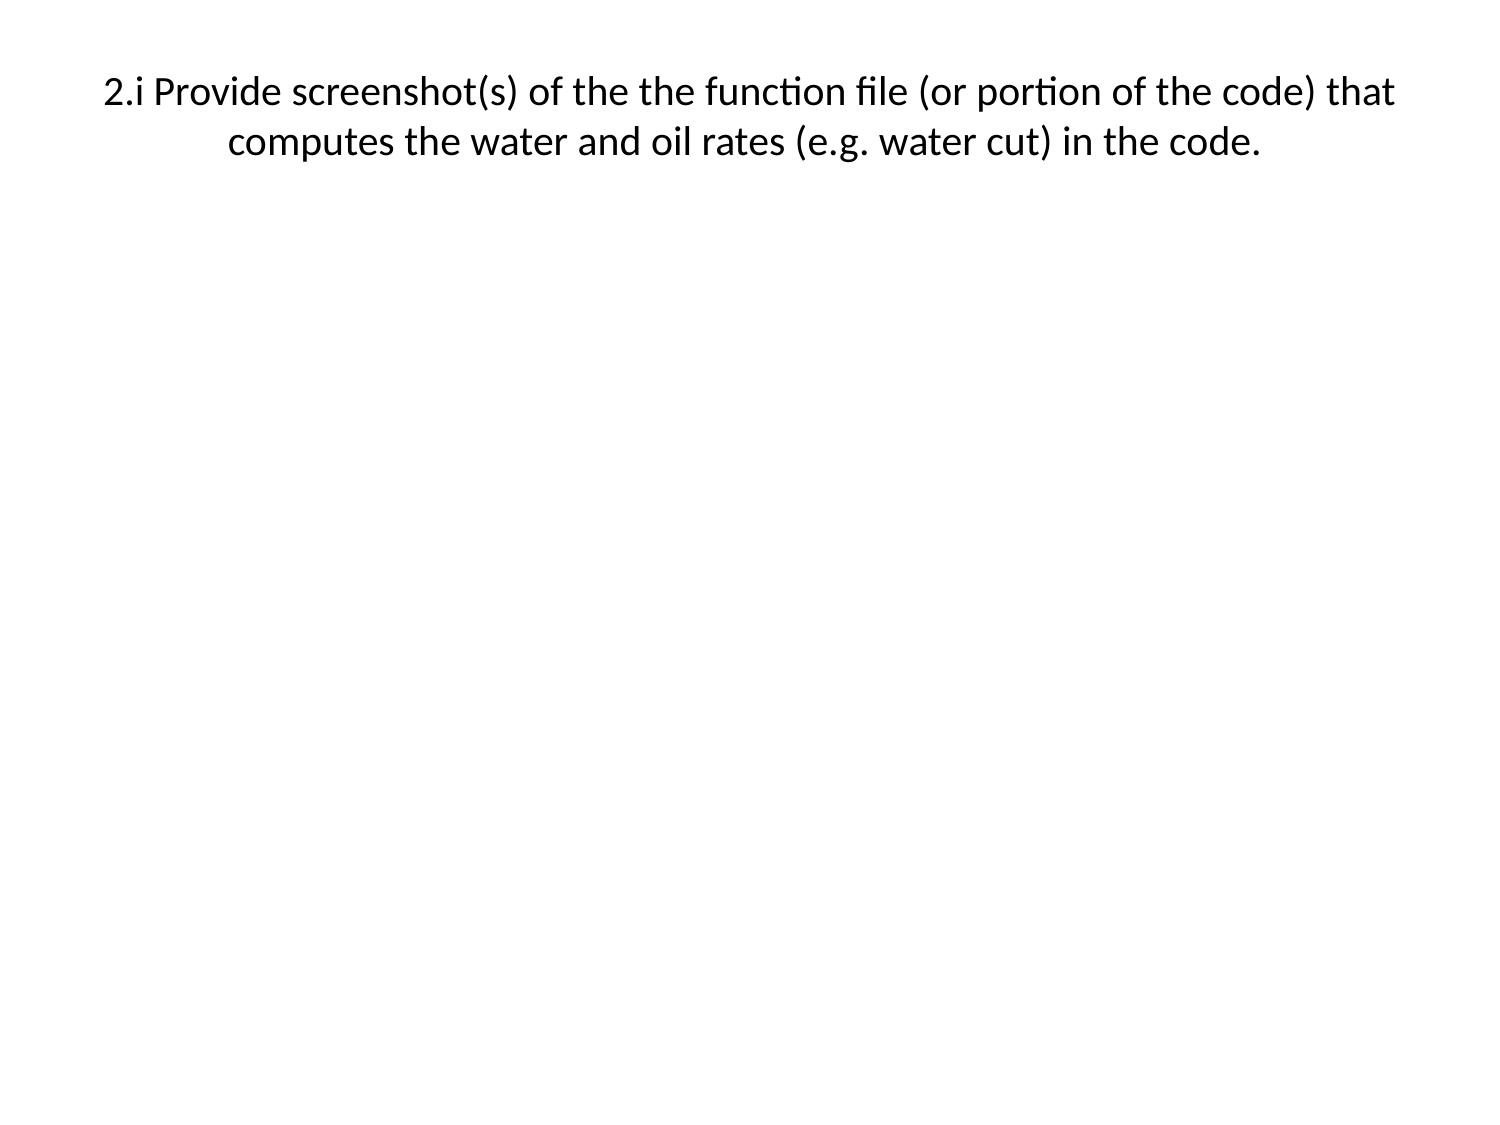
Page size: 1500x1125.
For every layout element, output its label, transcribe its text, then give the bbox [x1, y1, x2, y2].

title 2.i Provide screenshot(s) of the the function file (or portion of the code) that computes the water and oil rates (e.g. water cut) in the code. [75, 45, 1425, 233]
